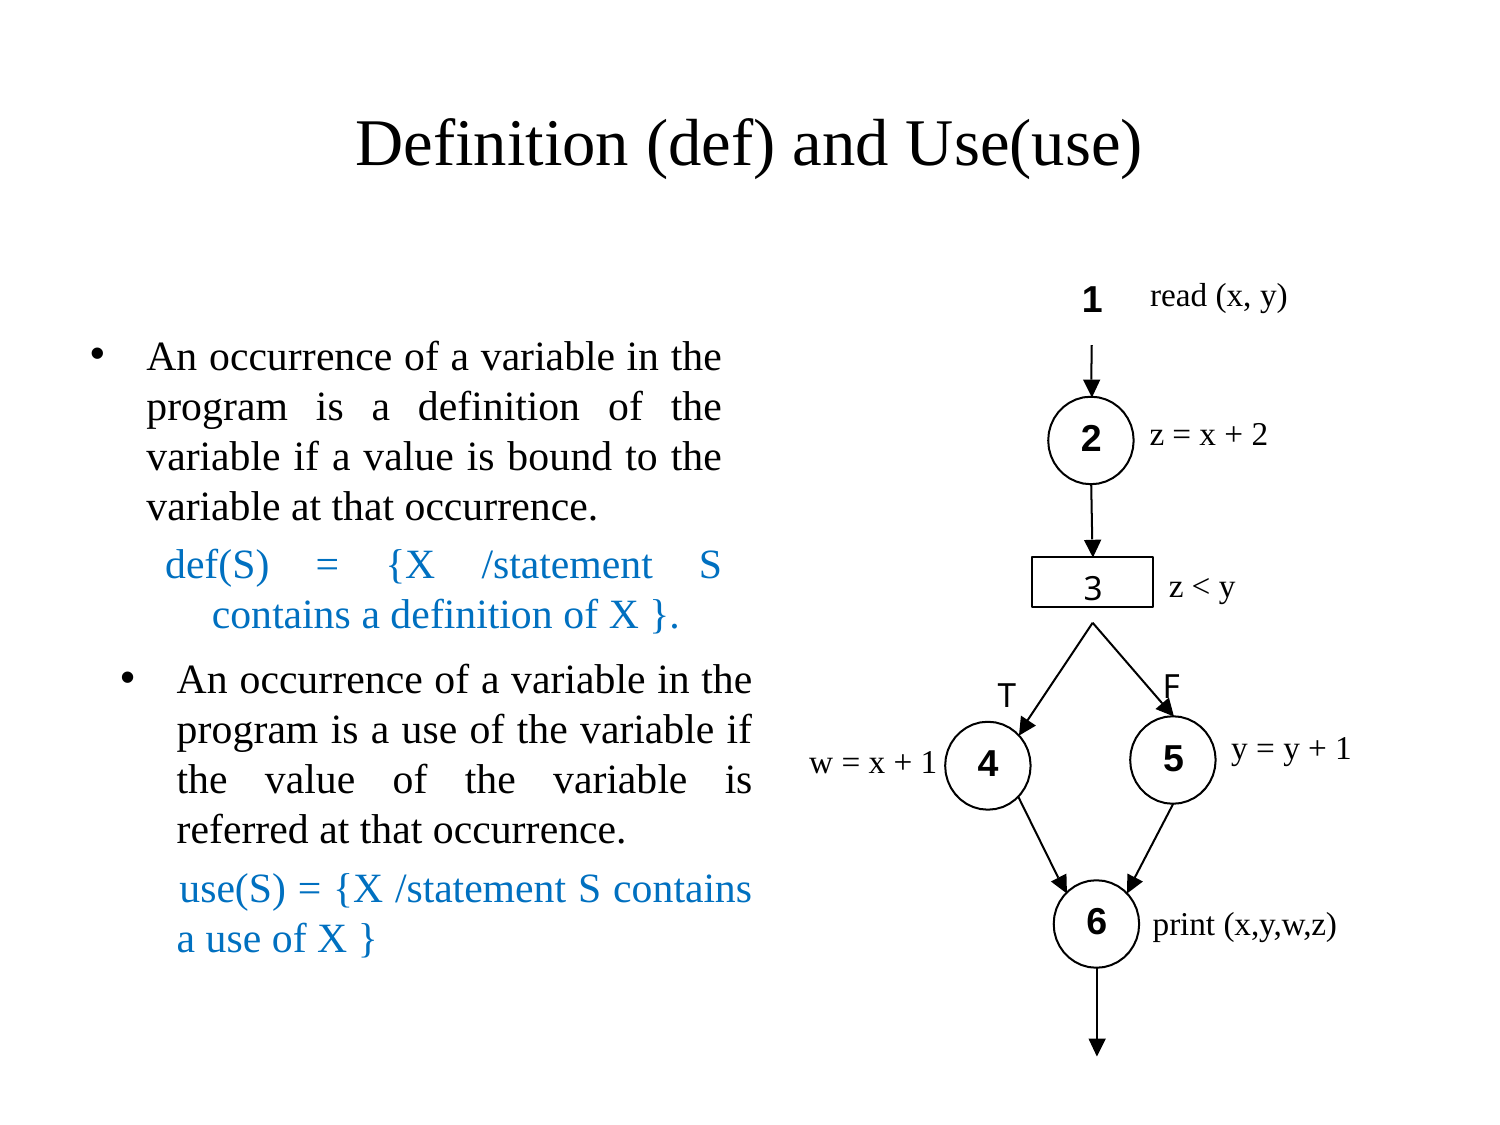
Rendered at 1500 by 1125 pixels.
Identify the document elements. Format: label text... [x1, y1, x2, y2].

list An occurrence of a variable in the program is a definition of the variable if a value is bound to the variable at that occurrence. def(S) = {X /statement S contains a definition of X }. [75, 262, 738, 680]
text_box w = x + 1 [807, 737, 942, 780]
text_box An occurrence of a variable in the program is a use of the variable if the value of the variable is referred at that occurrence. use(S) = {X /statement S contains a use of X } [105, 644, 768, 1062]
text_box [1088, 1038, 1106, 1057]
text_box 6 [1084, 895, 1110, 943]
text_box [1053, 880, 1140, 968]
text_box T 4 [975, 649, 1023, 785]
text_box [1023, 716, 1036, 734]
text_box y = y + 1 [1229, 724, 1356, 767]
text_box [1083, 539, 1102, 558]
text_box read (x, y) [1148, 271, 1314, 314]
text_box z = x + 2 [1147, 409, 1283, 452]
text_box [1130, 718, 1216, 804]
text_box [99, 656, 763, 1074]
text_box 2 [1078, 411, 1104, 459]
text_box z < y [1166, 561, 1239, 604]
text_box [1048, 396, 1134, 485]
text_box [945, 723, 1031, 810]
text_box [1082, 379, 1101, 398]
text_box [1126, 873, 1143, 894]
text_box 3 [1032, 556, 1154, 607]
text_box [1050, 873, 1067, 894]
text_box print (x,y,w,z) [1150, 899, 1371, 942]
text_box F 5 [1160, 663, 1187, 779]
title Definition (def) and Use(use) [75, 45, 1425, 233]
text_box 1 [1079, 272, 1105, 320]
